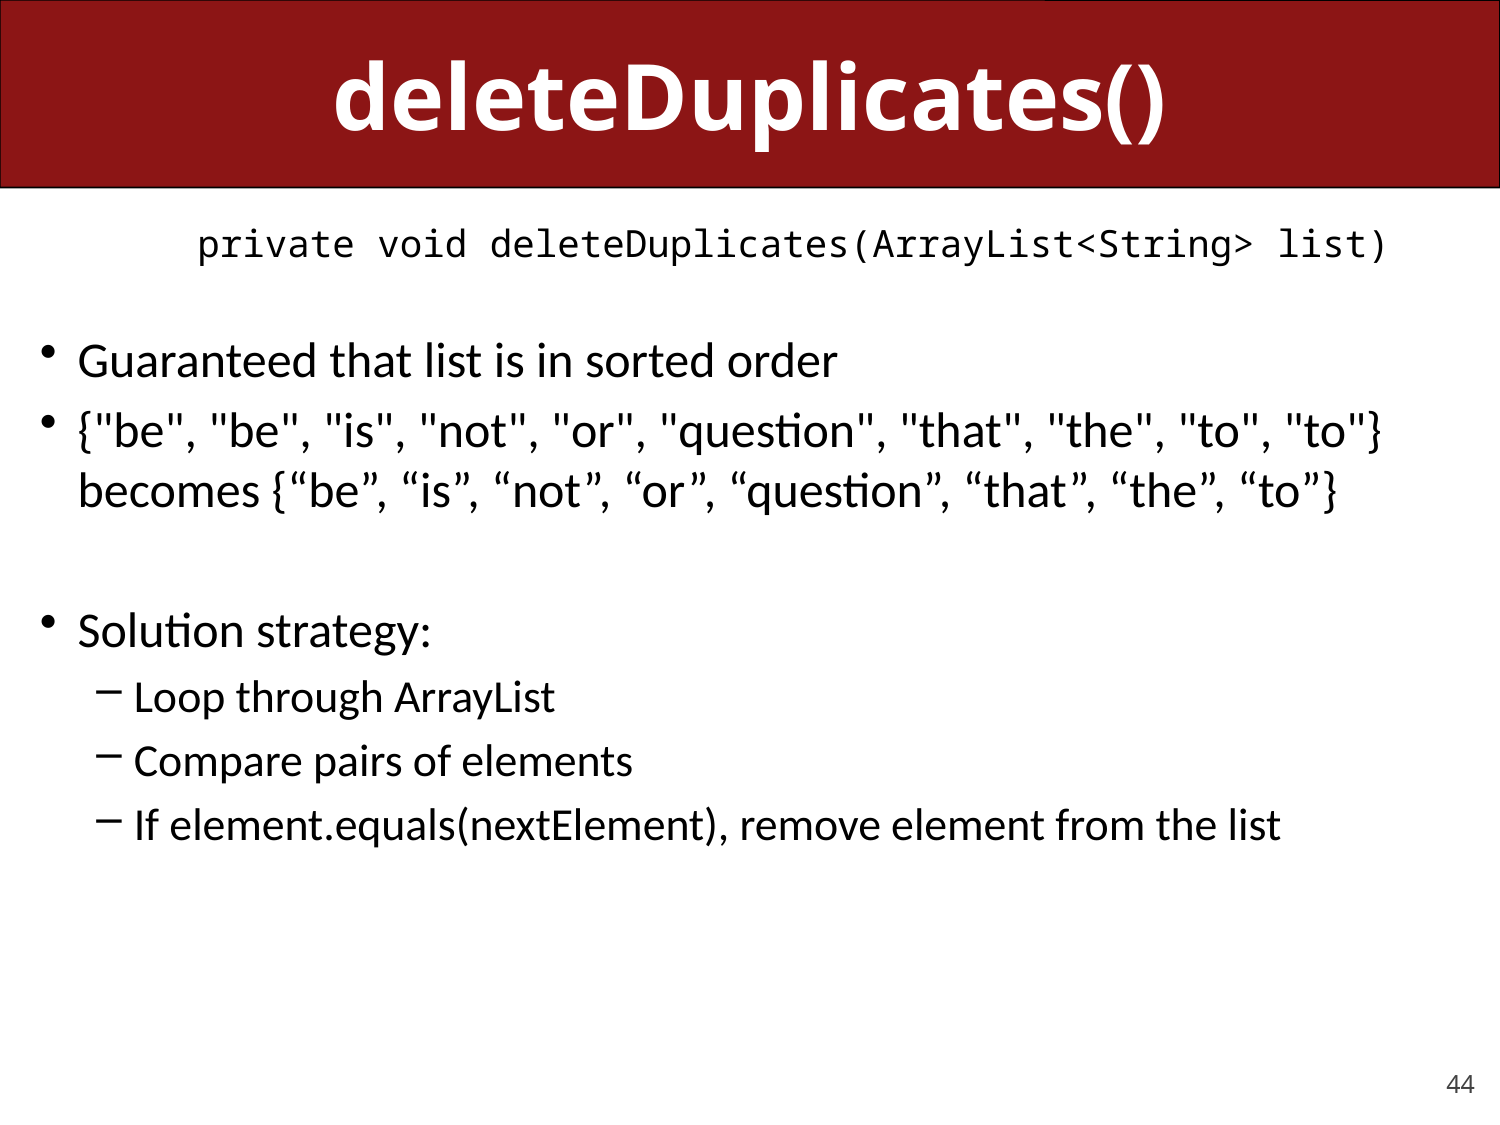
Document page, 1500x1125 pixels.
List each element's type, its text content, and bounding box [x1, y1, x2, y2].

title deleteDuplicates() [75, 0, 1425, 188]
list private void deleteDuplicates(ArrayList<String> list) Guaranteed that list is in sorted order {"be", "be", "is", "not", "or", "question", "that", "the", "to", "to"} becomes {“be”, “is”, “not”, “or”, “question”, “that”, “the”, “to”} Solution strategy: Loop through ArrayList Compare pairs of elements If element.equals(nextElement), remove element from the list [24, 212, 1475, 1063]
